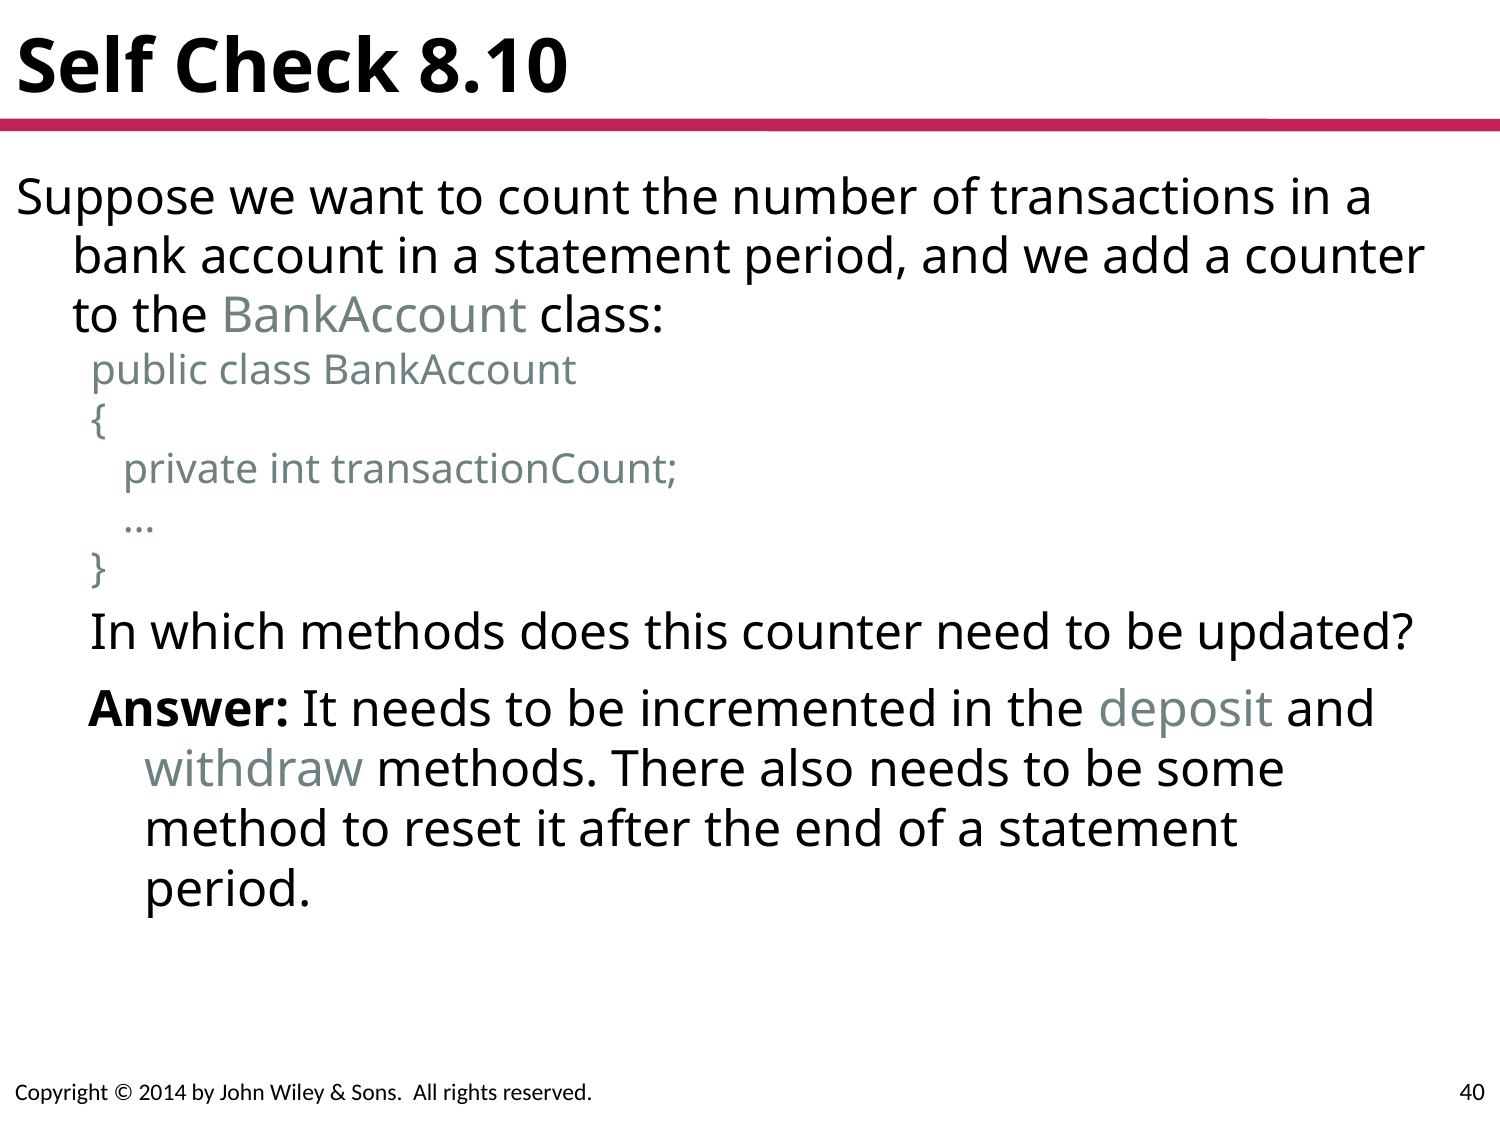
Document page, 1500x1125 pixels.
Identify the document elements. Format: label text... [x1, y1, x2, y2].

title Self Check 8.10 [1, 0, 1500, 125]
list Answer: It needs to be incremented in the deposit and withdraw methods. There also needs to be some method to reset it after the end of a statement period. [73, 669, 1426, 927]
list Suppose we want to count the number of transactions in a bank account in a statement period, and we add a counter to the BankAccount class: public class BankAccount { private int transactionCount; … } In which methods does this counter need to be updated? [1, 157, 1500, 669]
